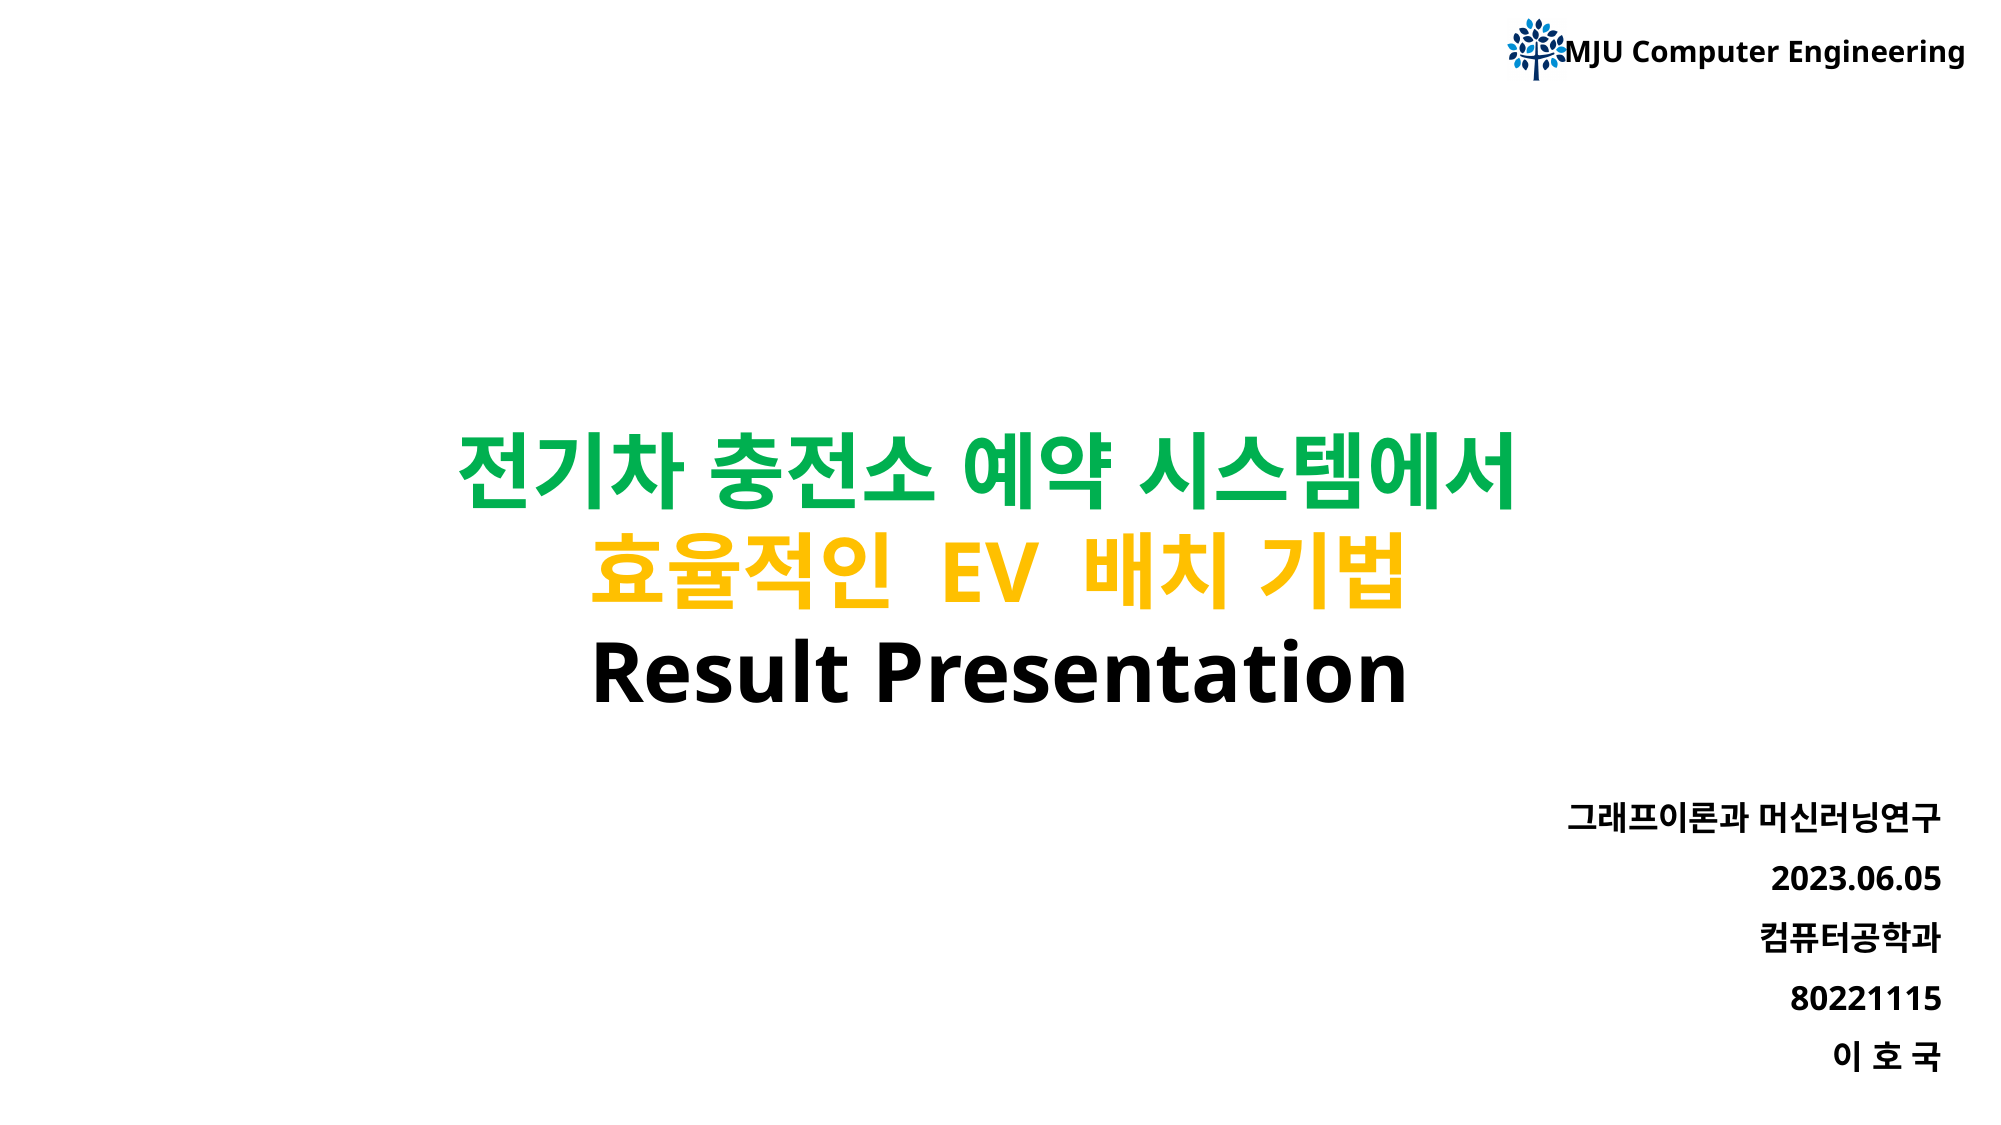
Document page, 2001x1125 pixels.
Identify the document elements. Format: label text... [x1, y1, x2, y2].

text_box 전기차 충전소 예약 시스템에서 효율적인 EV 배치 기법 Result Presentation [96, 337, 1904, 802]
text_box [1507, 18, 1982, 84]
text_box 그래프이론과 머신러닝연구 2023.06.05 컴퓨터공학과 80221115 이 호 국 [1451, 769, 1958, 1091]
